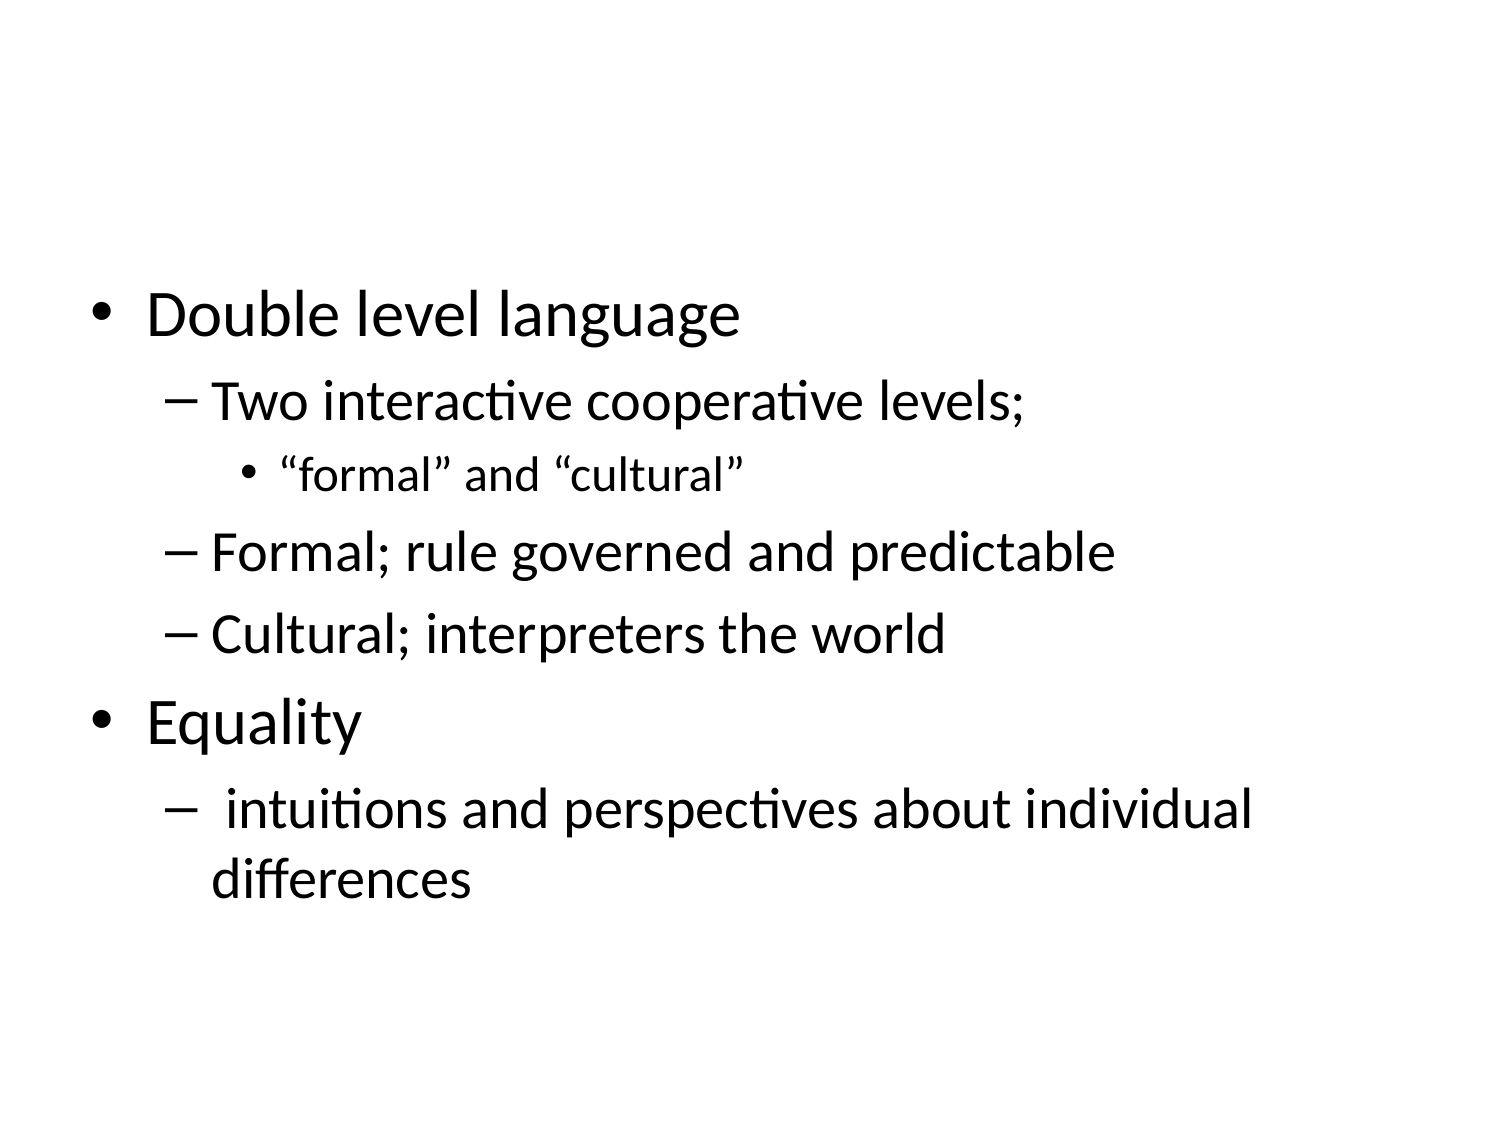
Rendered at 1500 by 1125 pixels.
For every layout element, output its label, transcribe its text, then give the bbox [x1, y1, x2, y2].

list Double level language Two interactive cooperative levels; “formal” and “cultural” Formal; rule governed and predictable Cultural; interpreters the world Equality intuitions and perspectives about individual differences [75, 262, 1425, 1005]
